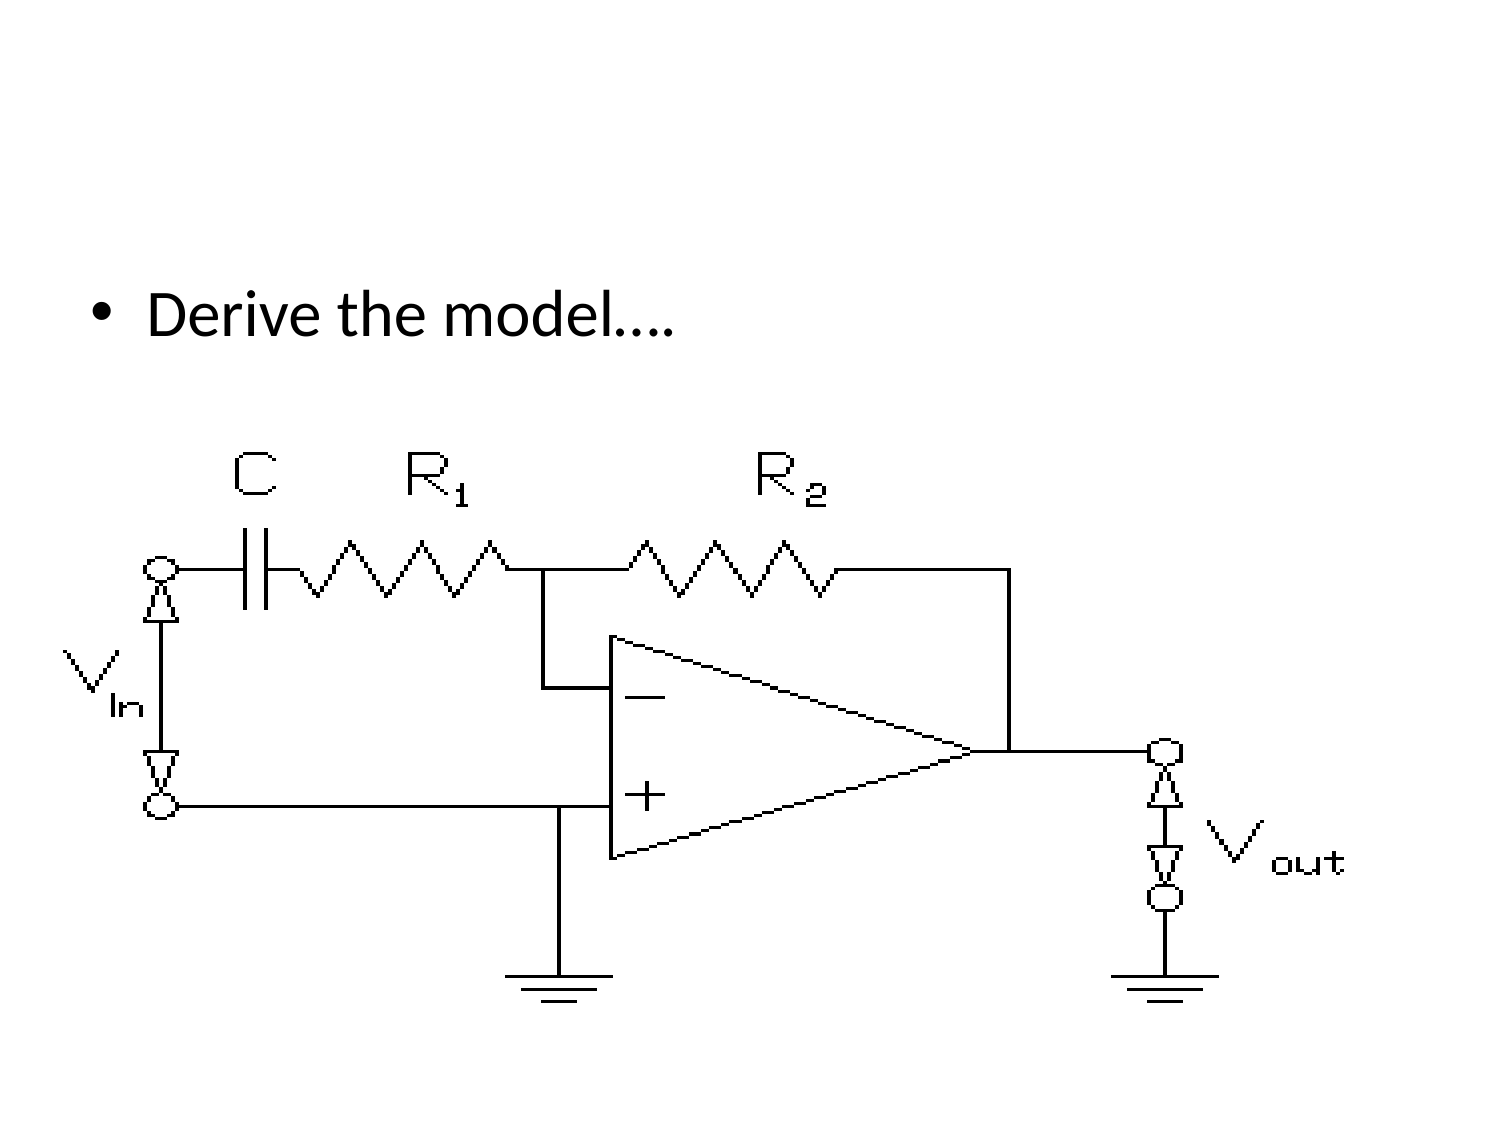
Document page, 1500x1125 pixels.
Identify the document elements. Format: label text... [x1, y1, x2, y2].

picture [11, 398, 1465, 1055]
list Derive the model…. [75, 262, 1425, 396]
